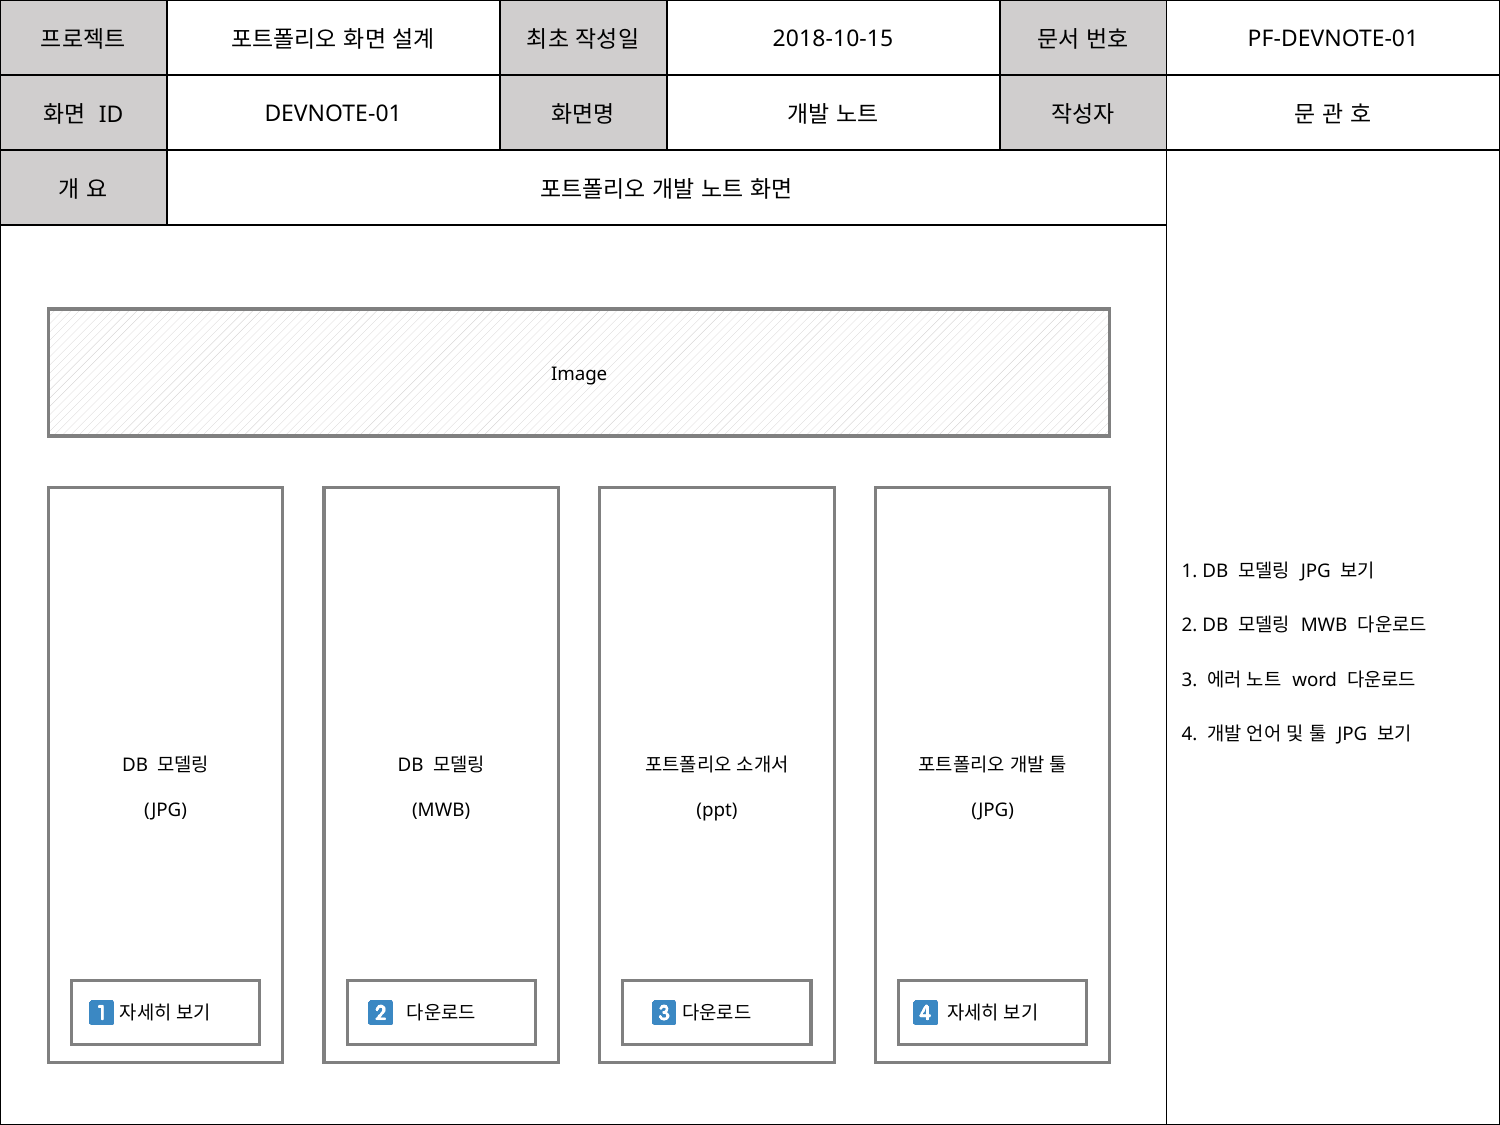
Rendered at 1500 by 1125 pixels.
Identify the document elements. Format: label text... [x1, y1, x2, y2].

table_cell 개 요 [1, 151, 166, 224]
picture [913, 1000, 938, 1025]
table_header 문서 번호 [1001, 1, 1166, 74]
text_box DB 모델링 (JPG) [47, 486, 284, 1064]
table_cell 화면 ID [1, 76, 166, 149]
table_cell DB 모델링 JPG 보기 2. DB 모델링 MWB 다운로드 3. 에러 노트 word 다운로드 4. 개발 언어 및 툴 JPG 보기 [1167, 151, 1499, 1124]
text_box 포트폴리오 개발 툴 (JPG) [874, 486, 1111, 1064]
table_cell 문 관 호 [1167, 76, 1499, 149]
picture [652, 1000, 676, 1025]
table_cell 화면명 [501, 76, 666, 149]
picture [89, 1000, 114, 1025]
table_header 최초 작성일 [501, 1, 666, 74]
table_header PF-DEVNOTE-01 [1167, 1, 1499, 74]
text_box 자세히 보기 [898, 979, 1088, 1045]
text_box DB 모델링 (MWB) [323, 486, 559, 1064]
text_box 포트폴리오 소개서 (ppt) [599, 486, 835, 1064]
table_header 프로젝트 [1, 1, 166, 74]
text_box Image [47, 308, 1111, 437]
table_cell 개발 노트 [668, 76, 999, 149]
table_cell DEVNOTE-01 [168, 76, 499, 149]
text_box 자세히 보기 [70, 979, 261, 1045]
text_box 다운로드 [346, 979, 536, 1045]
table_cell [1, 226, 1166, 1124]
text_box 다운로드 [622, 979, 812, 1045]
picture [368, 1000, 393, 1025]
table_cell 작성자 [1001, 76, 1166, 149]
table_header 2018-10-15 [668, 1, 999, 74]
table_cell 포트폴리오 개발 노트 화면 [168, 151, 1166, 224]
table_header 포트폴리오 화면 설계 [168, 1, 499, 74]
